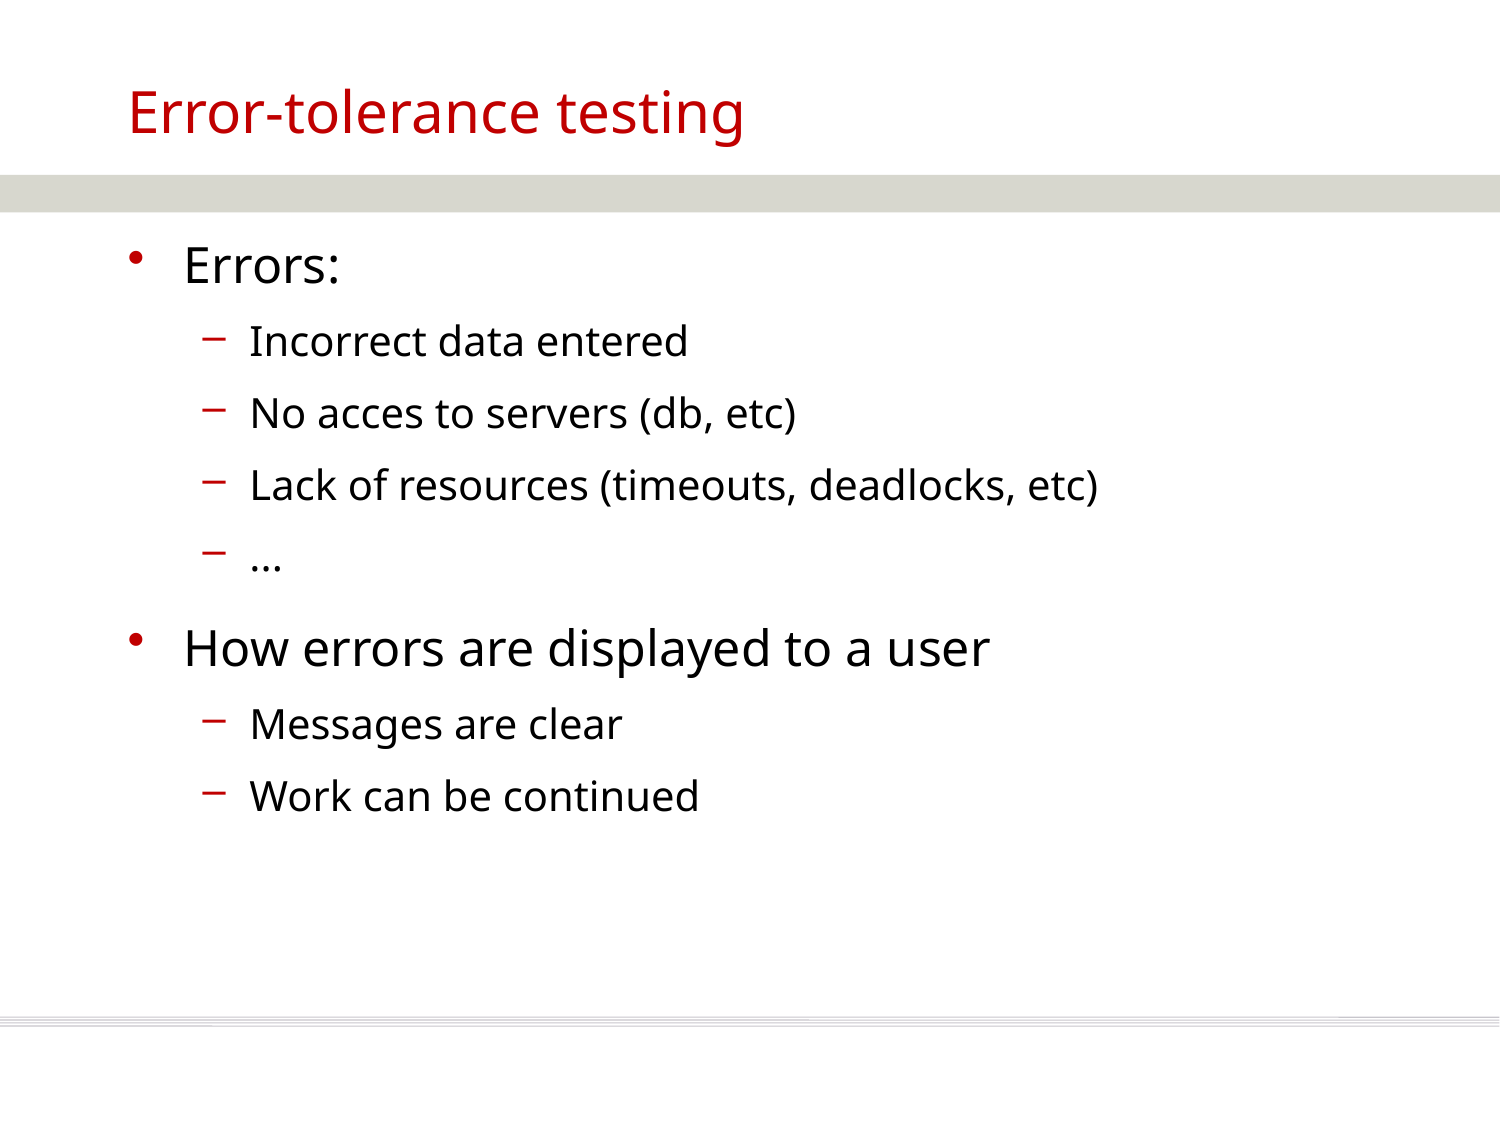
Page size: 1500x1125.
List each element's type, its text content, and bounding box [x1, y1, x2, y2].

list Errors: Incorrect data entered No acces to servers (db, etc) Lack of resources (timeouts, deadlocks, etc) ... How errors are displayed to a user Messages are clear Work can be continued [112, 220, 1388, 1000]
title Error-tolerance testing [112, 47, 1388, 173]
